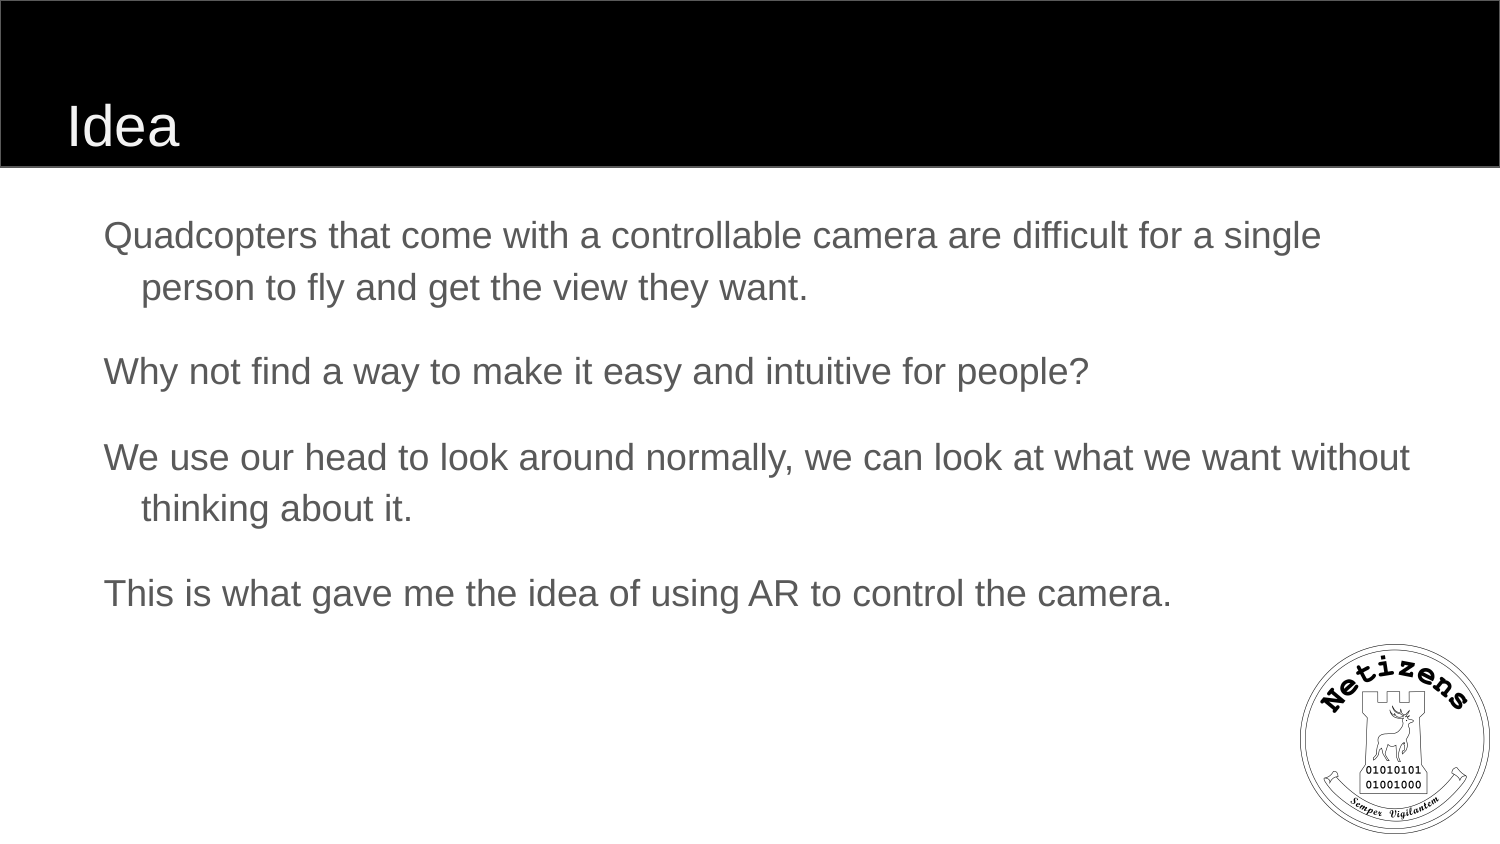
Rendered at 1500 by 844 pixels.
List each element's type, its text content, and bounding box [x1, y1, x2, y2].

title Idea [51, 72, 1449, 167]
picture [1300, 644, 1490, 834]
list Quadcopters that come with a controllable camera are difficult for a single person to fly and get the view they want. Why not find a way to make it easy and intuitive for people? We use our head to look around normally, we can look at what we want without thinking about it. This is what gave me the idea of using AR to control the camera. [51, 189, 1449, 750]
